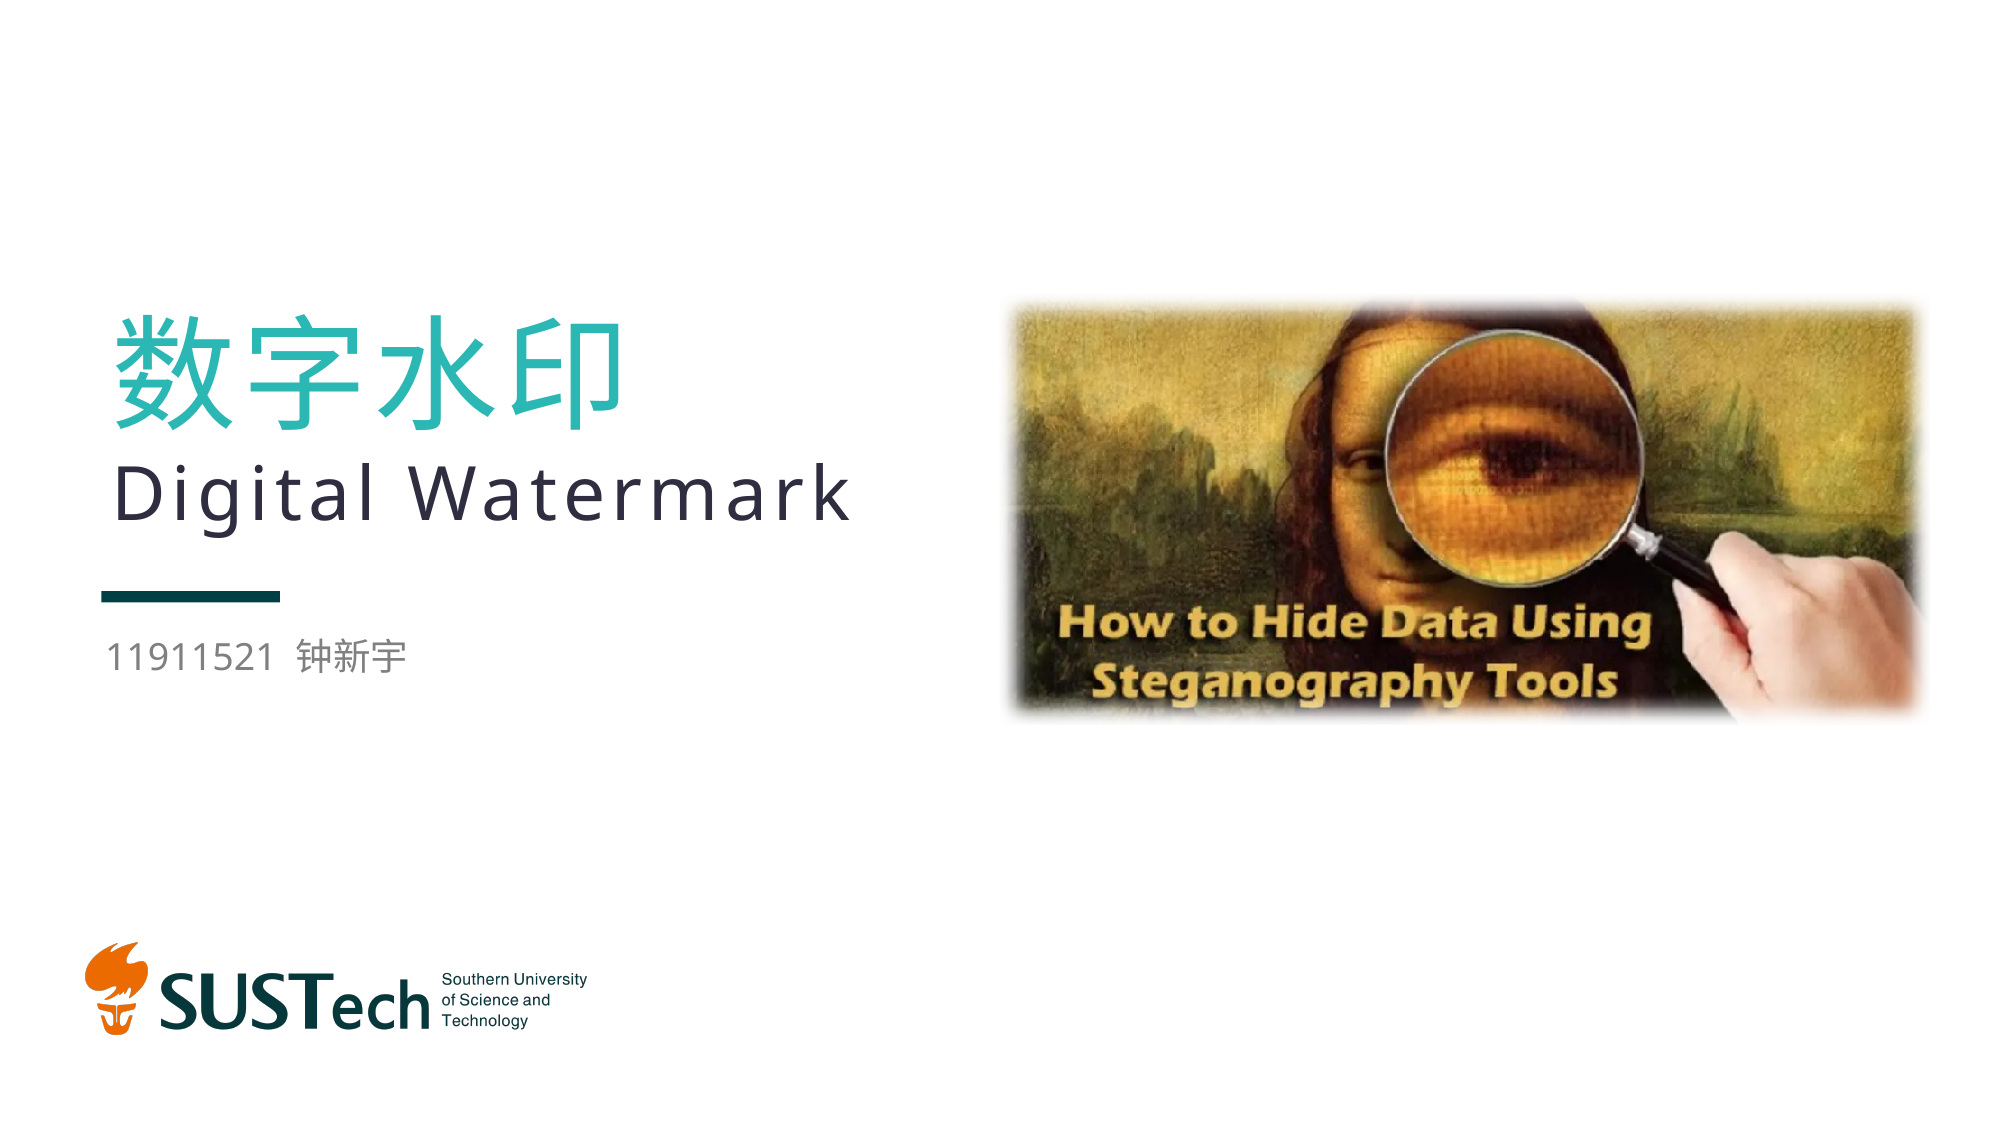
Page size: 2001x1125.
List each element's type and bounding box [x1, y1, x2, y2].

picture [85, 942, 587, 1035]
text_box [84, 287, 965, 725]
picture [999, 293, 1930, 725]
